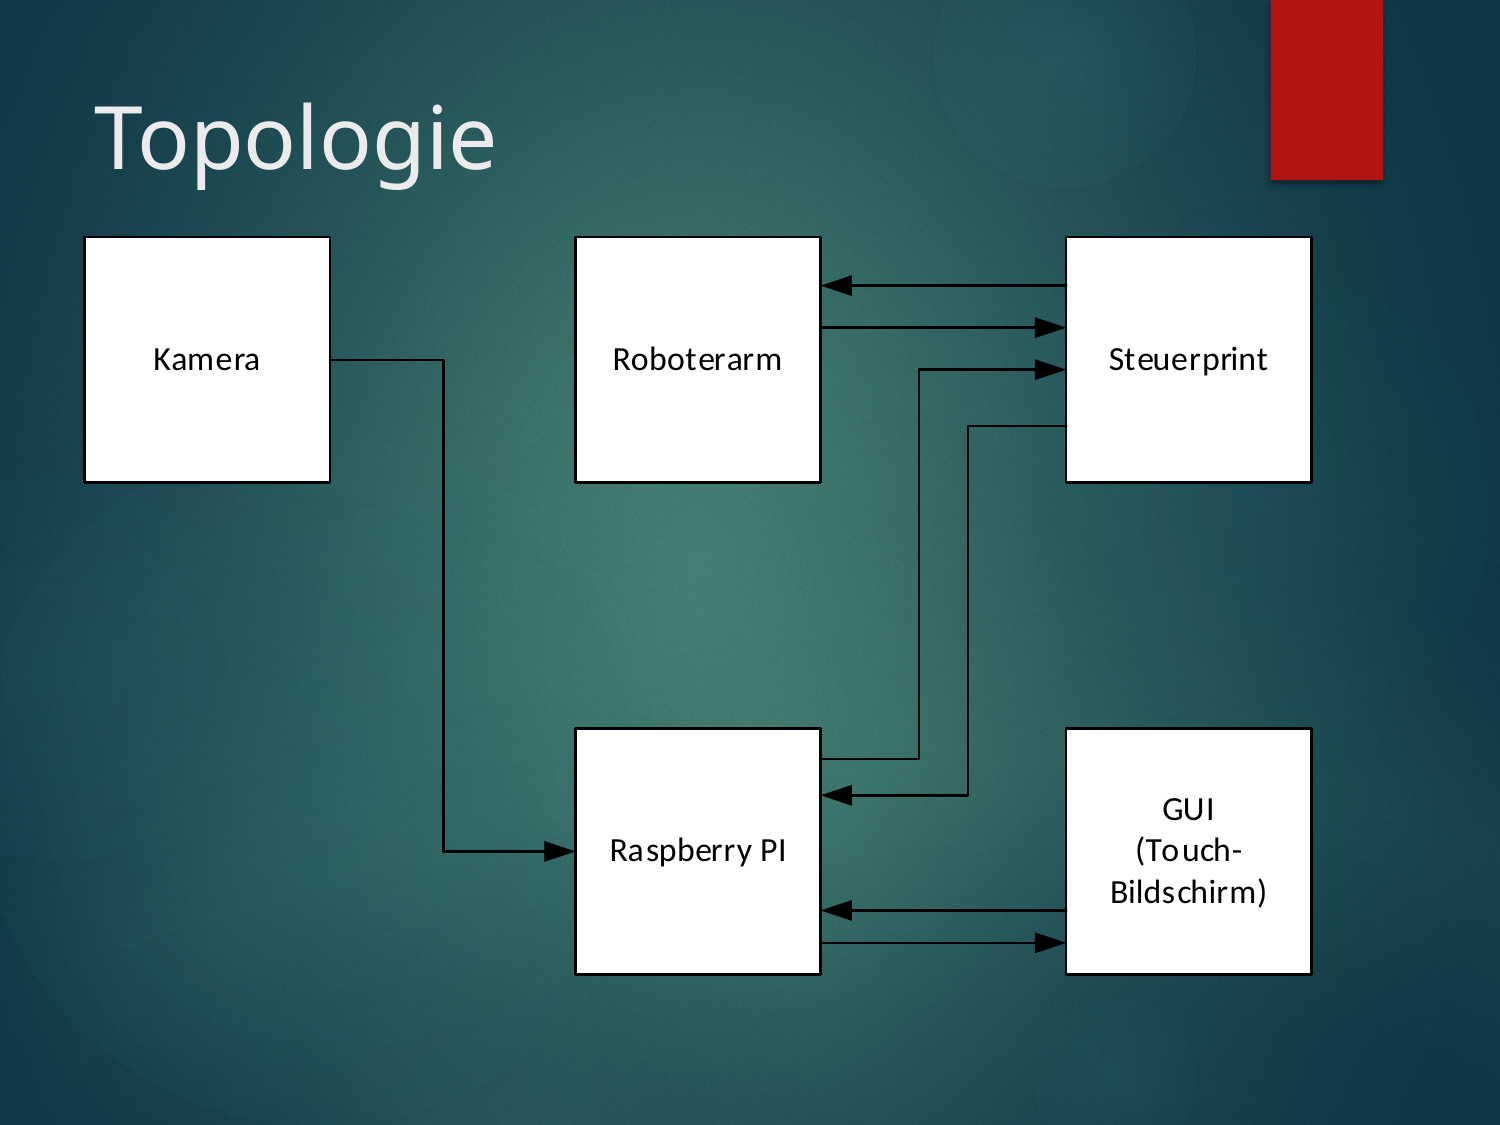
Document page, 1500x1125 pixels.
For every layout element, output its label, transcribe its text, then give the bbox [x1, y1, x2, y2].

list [79, 231, 1314, 977]
title Topologie [79, 74, 1237, 230]
